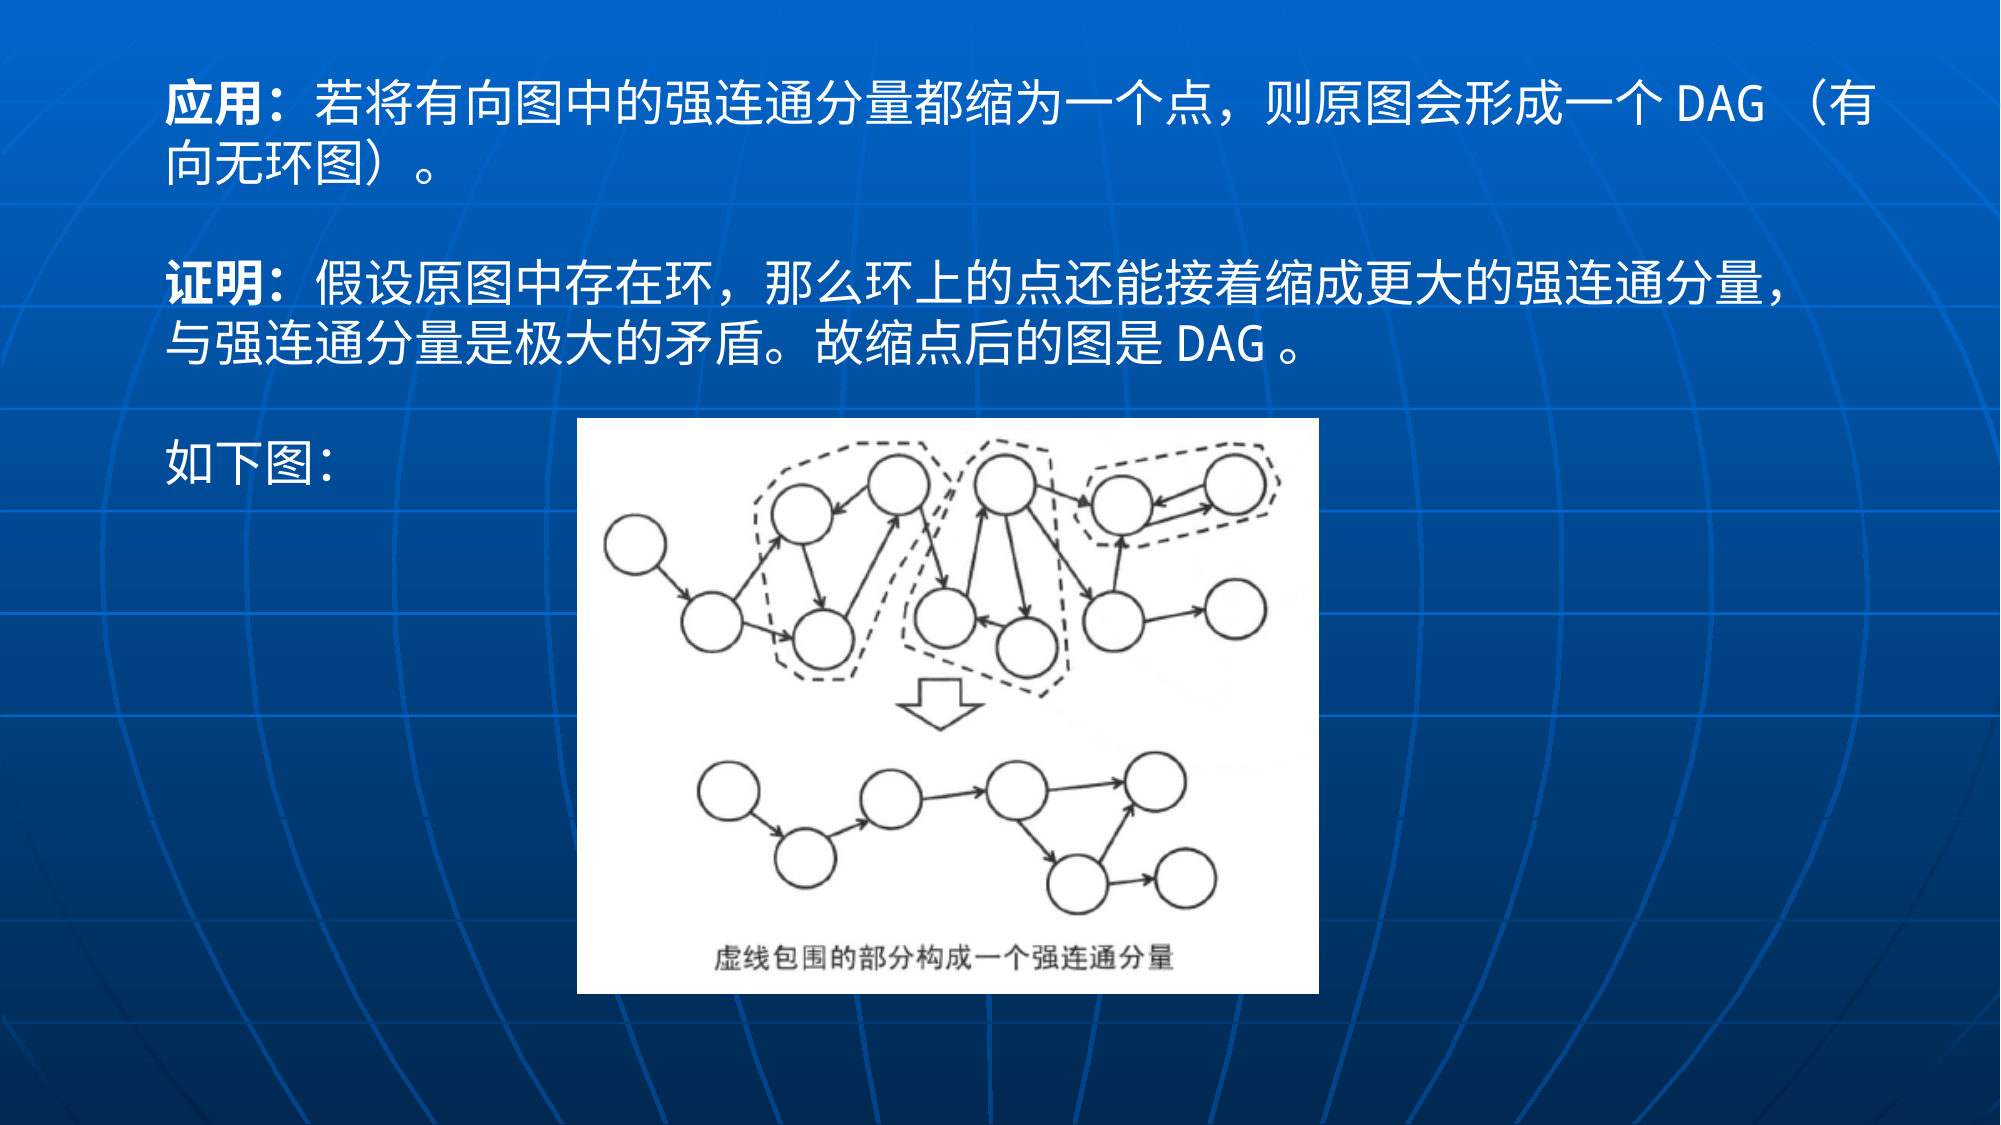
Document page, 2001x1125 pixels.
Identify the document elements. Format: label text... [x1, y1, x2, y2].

text_box 应用：若将有向图中的强连通分量都缩为一个点，则原图会形成一个DAG（有向无环图）。 证明：假设原图中存在环，那么环上的点还能接着缩成更大的强连通分量， 与强连通分量是极大的矛盾。故缩点后的图是DAG。 如下图： [149, 64, 1902, 500]
picture [577, 418, 1320, 995]
